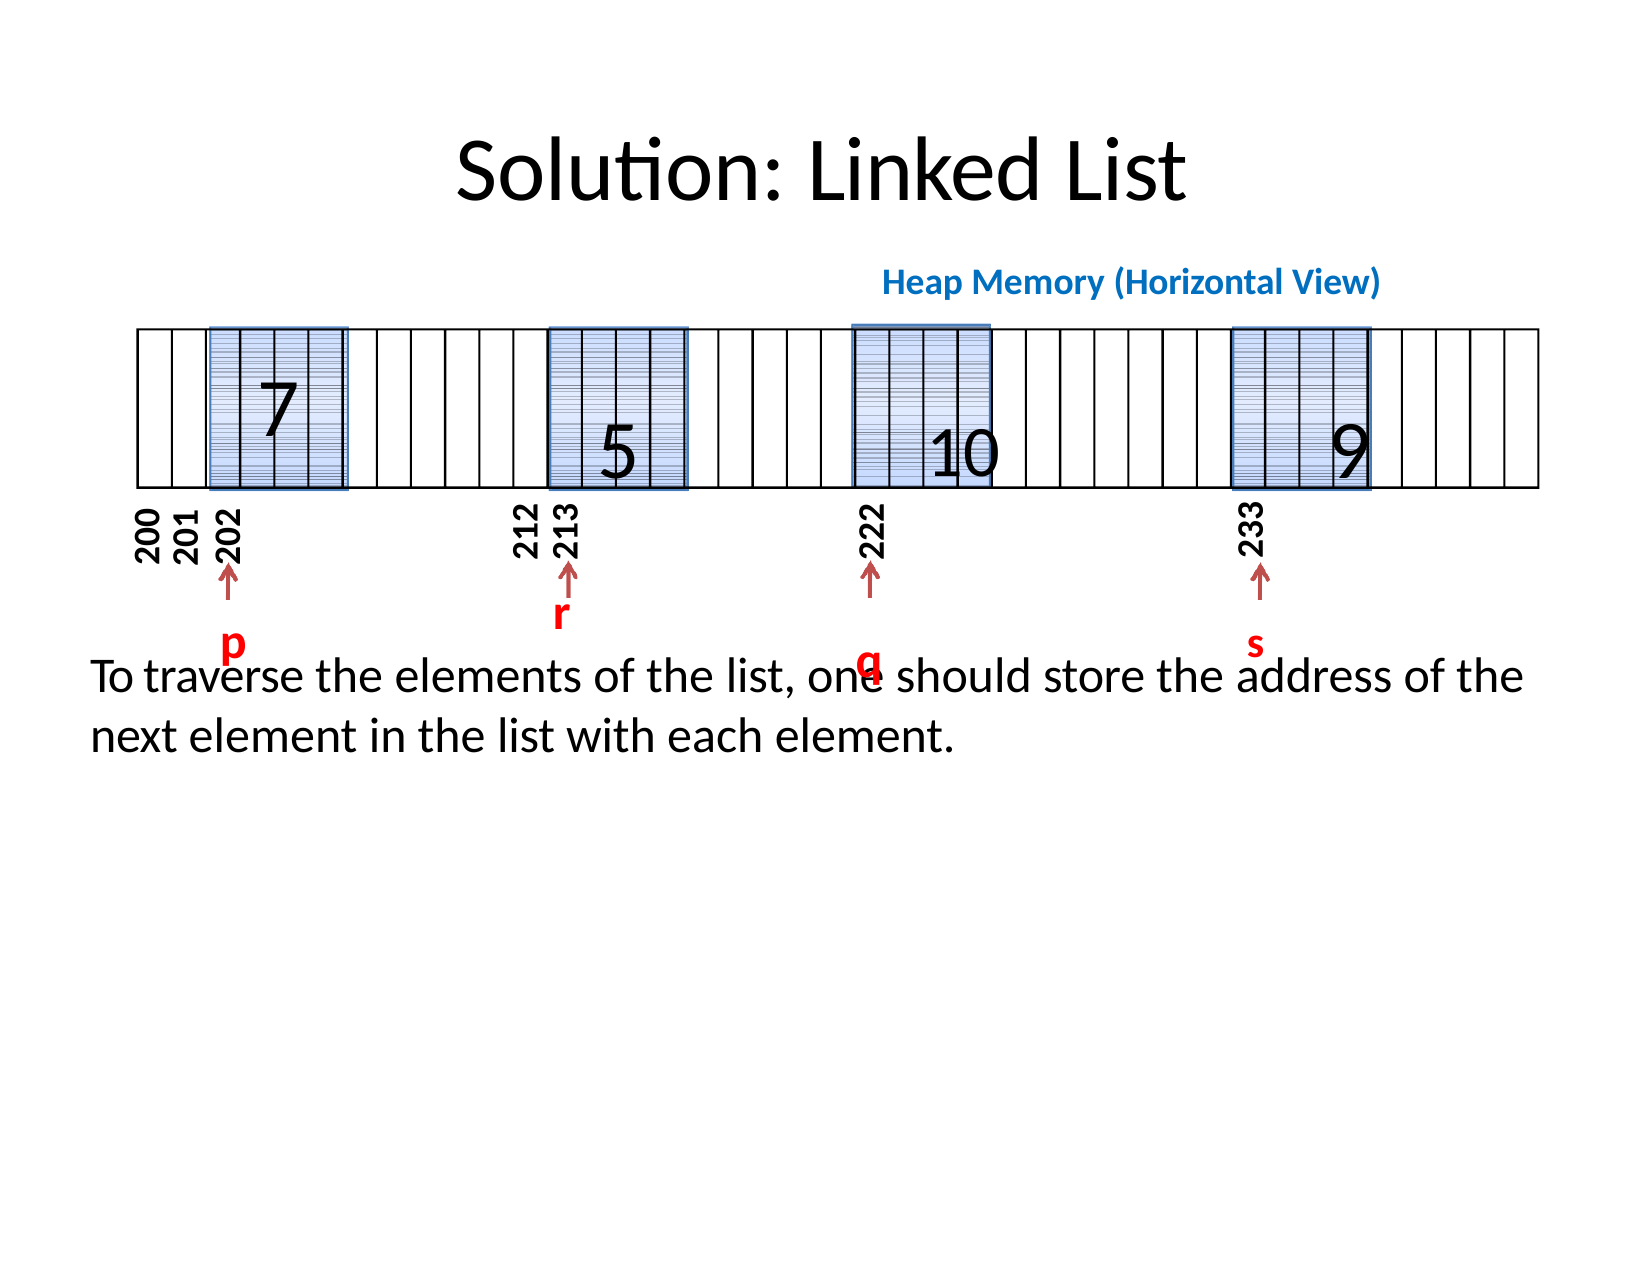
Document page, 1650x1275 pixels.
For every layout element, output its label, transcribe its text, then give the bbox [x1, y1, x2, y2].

text_box 5 10 9 q [548, 499, 1372, 788]
text_box 200 201 202 [132, 505, 252, 569]
text_box [136, 328, 205, 489]
text_box p s [217, 581, 1267, 674]
title Solution: Linked List [452, 106, 1197, 322]
text_box Heap Memory (Horizontal View) [879, 254, 1394, 302]
text_box [1375, 328, 1540, 489]
text_box r [550, 577, 573, 581]
text_box [218, 562, 238, 581]
text_box [558, 560, 578, 581]
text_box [209, 323, 1373, 492]
text_box To traverse the elements of the list, one should store the address of the next element in the list with each element. [1372, 639, 1538, 762]
text_box To traverse the elements of the list, one should store the address of the next element in the list with each element. [87, 639, 548, 762]
text_box [1250, 562, 1270, 600]
text_box 212 213 [512, 501, 548, 563]
